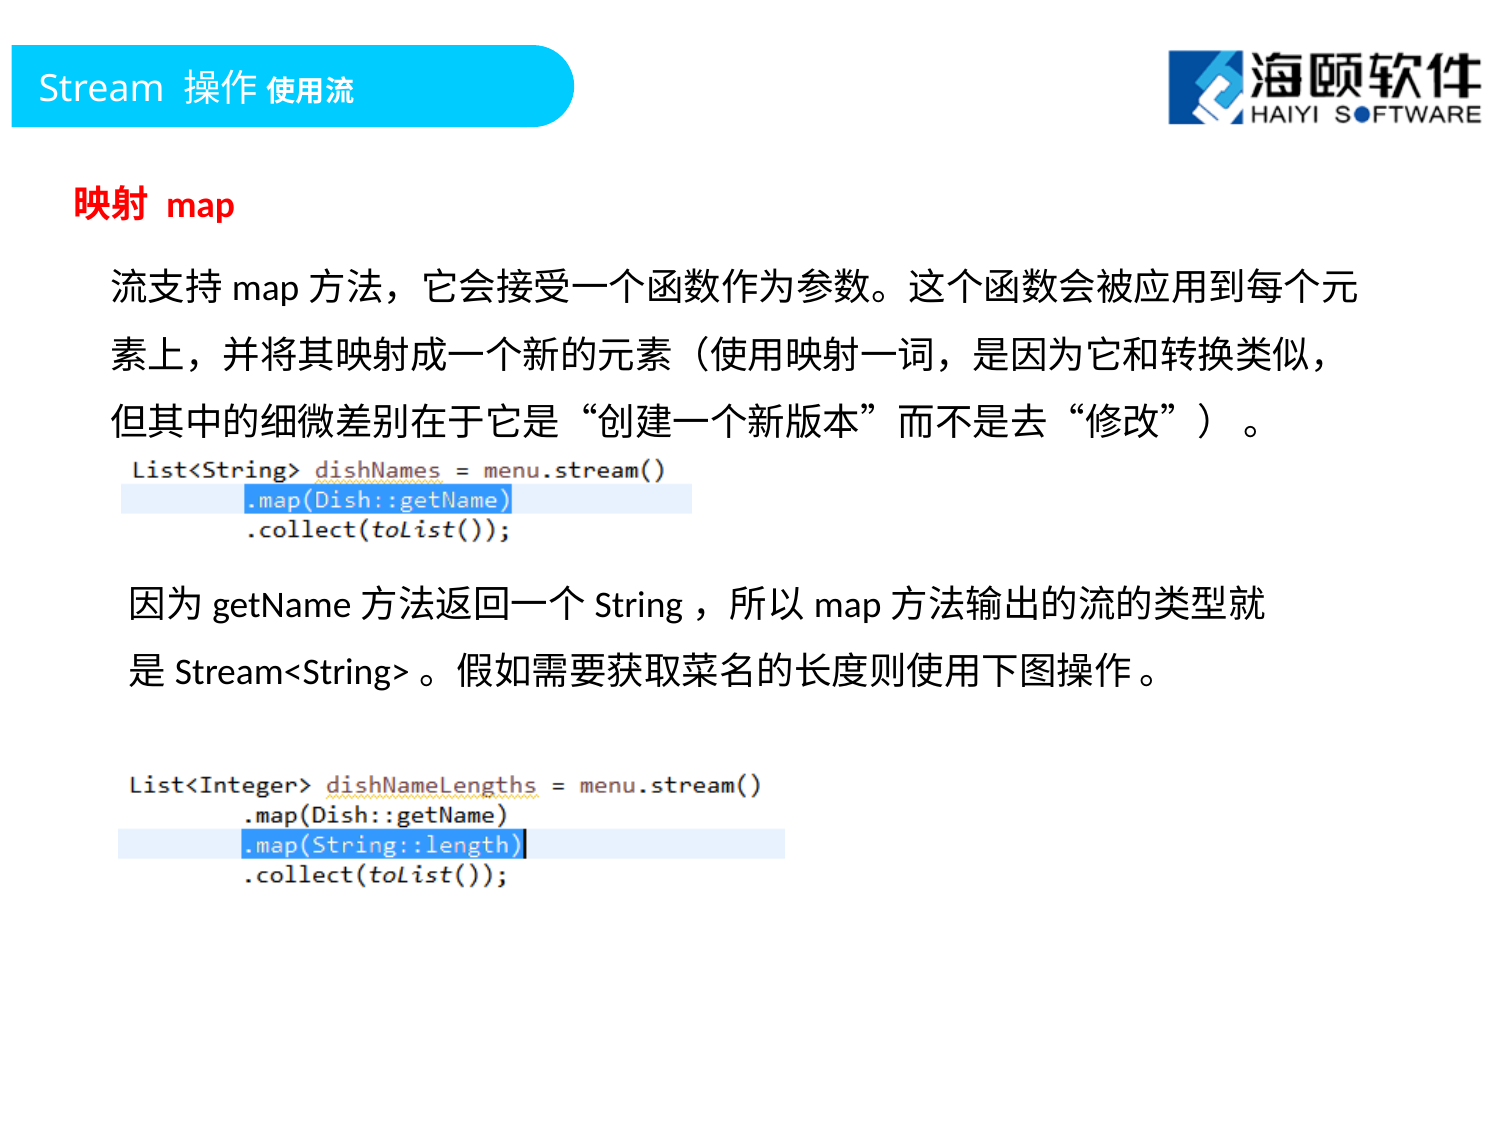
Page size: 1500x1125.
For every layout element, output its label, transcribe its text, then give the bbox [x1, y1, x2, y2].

picture [1167, 46, 1489, 129]
text_box 流支持map方法，它会接受一个函数作为参数。这个函数会被应用到每个元素上，并将其映射成一个新的元素（使用映射一词，是因为它和转换类似，但其中的细微差别在于它是“创建一个新版本”而不是去“修改”） 。 [95, 233, 1390, 451]
text_box Stream 操作 使用流 [23, 21, 845, 153]
picture [118, 762, 785, 900]
text_box 映射 map [58, 172, 809, 233]
text_box 因为getName方法返回一个String，所以map方法输出的流的类型就是Stream<String>。假如需要获取菜名的长度则使用下图操作 。 [113, 549, 1307, 700]
picture [121, 444, 693, 551]
